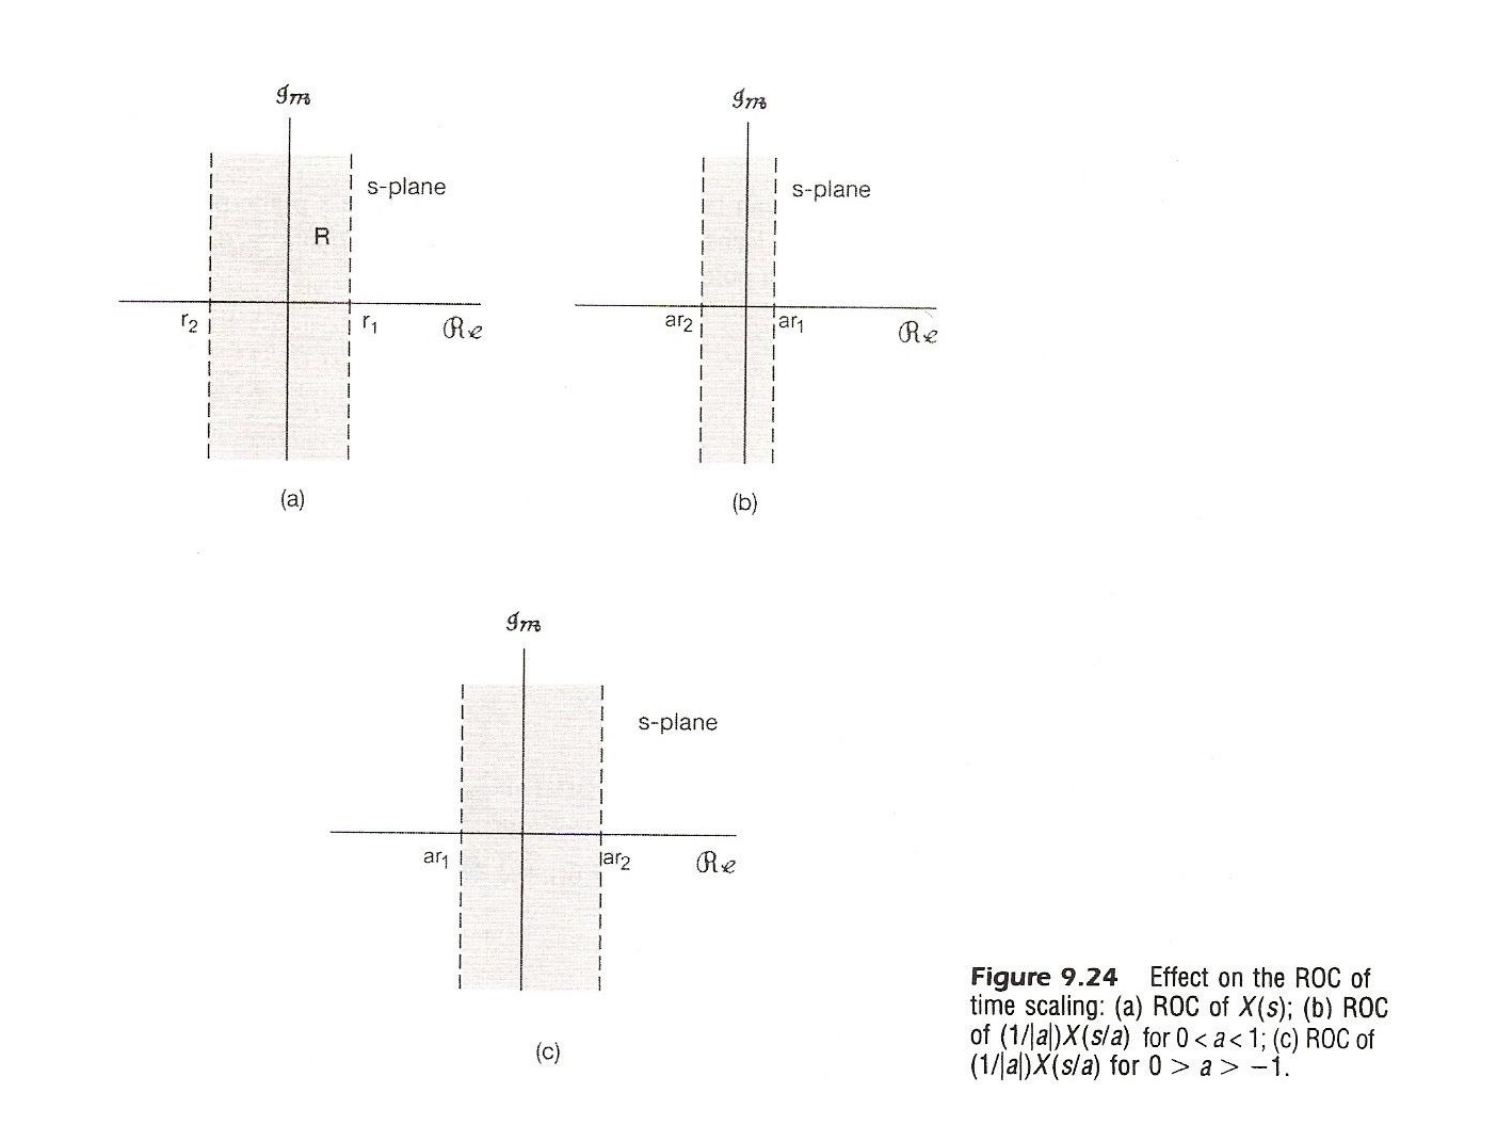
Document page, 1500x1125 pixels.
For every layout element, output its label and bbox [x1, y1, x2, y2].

picture [111, 77, 1400, 1093]
